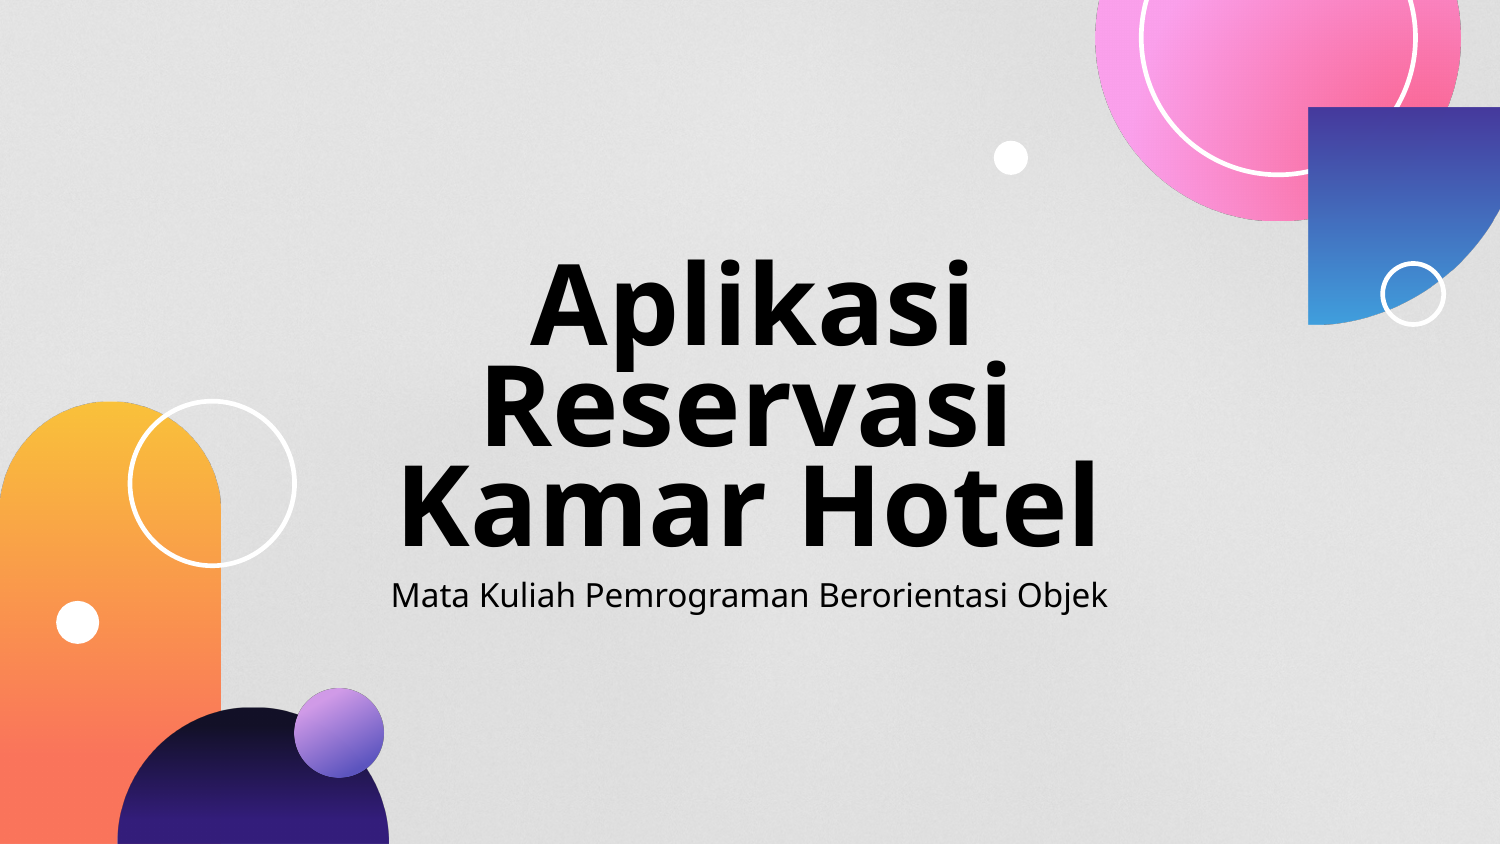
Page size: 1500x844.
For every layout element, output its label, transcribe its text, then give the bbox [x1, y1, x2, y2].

title Reservasi [369, 340, 1124, 440]
text_box Aplikasi [376, 235, 1131, 384]
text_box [993, 0, 1500, 325]
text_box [0, 400, 389, 844]
text_box Kamar Hotel [394, 440, 1127, 585]
subtitle Mata Kuliah Pemrograman Berorientasi Objek [394, 553, 1152, 625]
